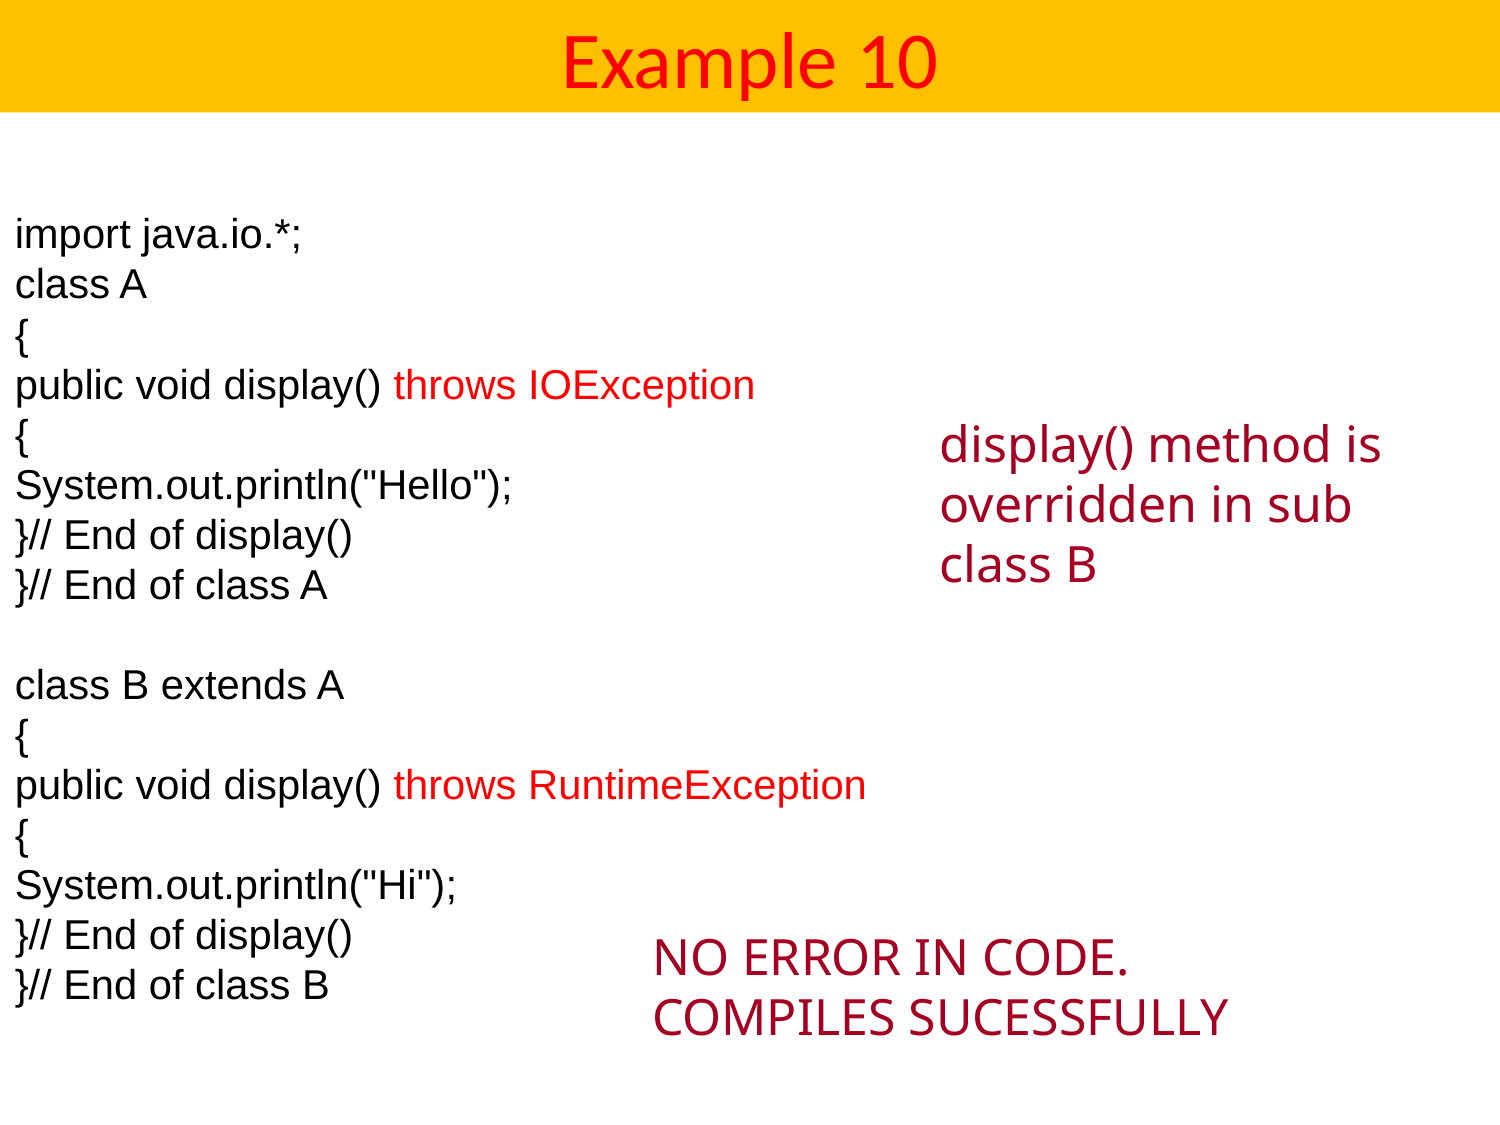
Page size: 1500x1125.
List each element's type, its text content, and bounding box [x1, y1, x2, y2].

text_box import java.io.*; class A { public void display() throws IOException { System.out.println("Hello"); }// End of display() }// End of class A class B extends A { public void display() throws RuntimeException { System.out.println("Hi"); }// End of display() }// End of class B [0, 199, 1500, 1015]
text_box display() method is overridden in sub class B [924, 405, 1463, 600]
title Example 10 [0, 0, 1500, 113]
text_box NO ERROR IN CODE. COMPILES SUCESSFULLY [637, 917, 1488, 1113]
